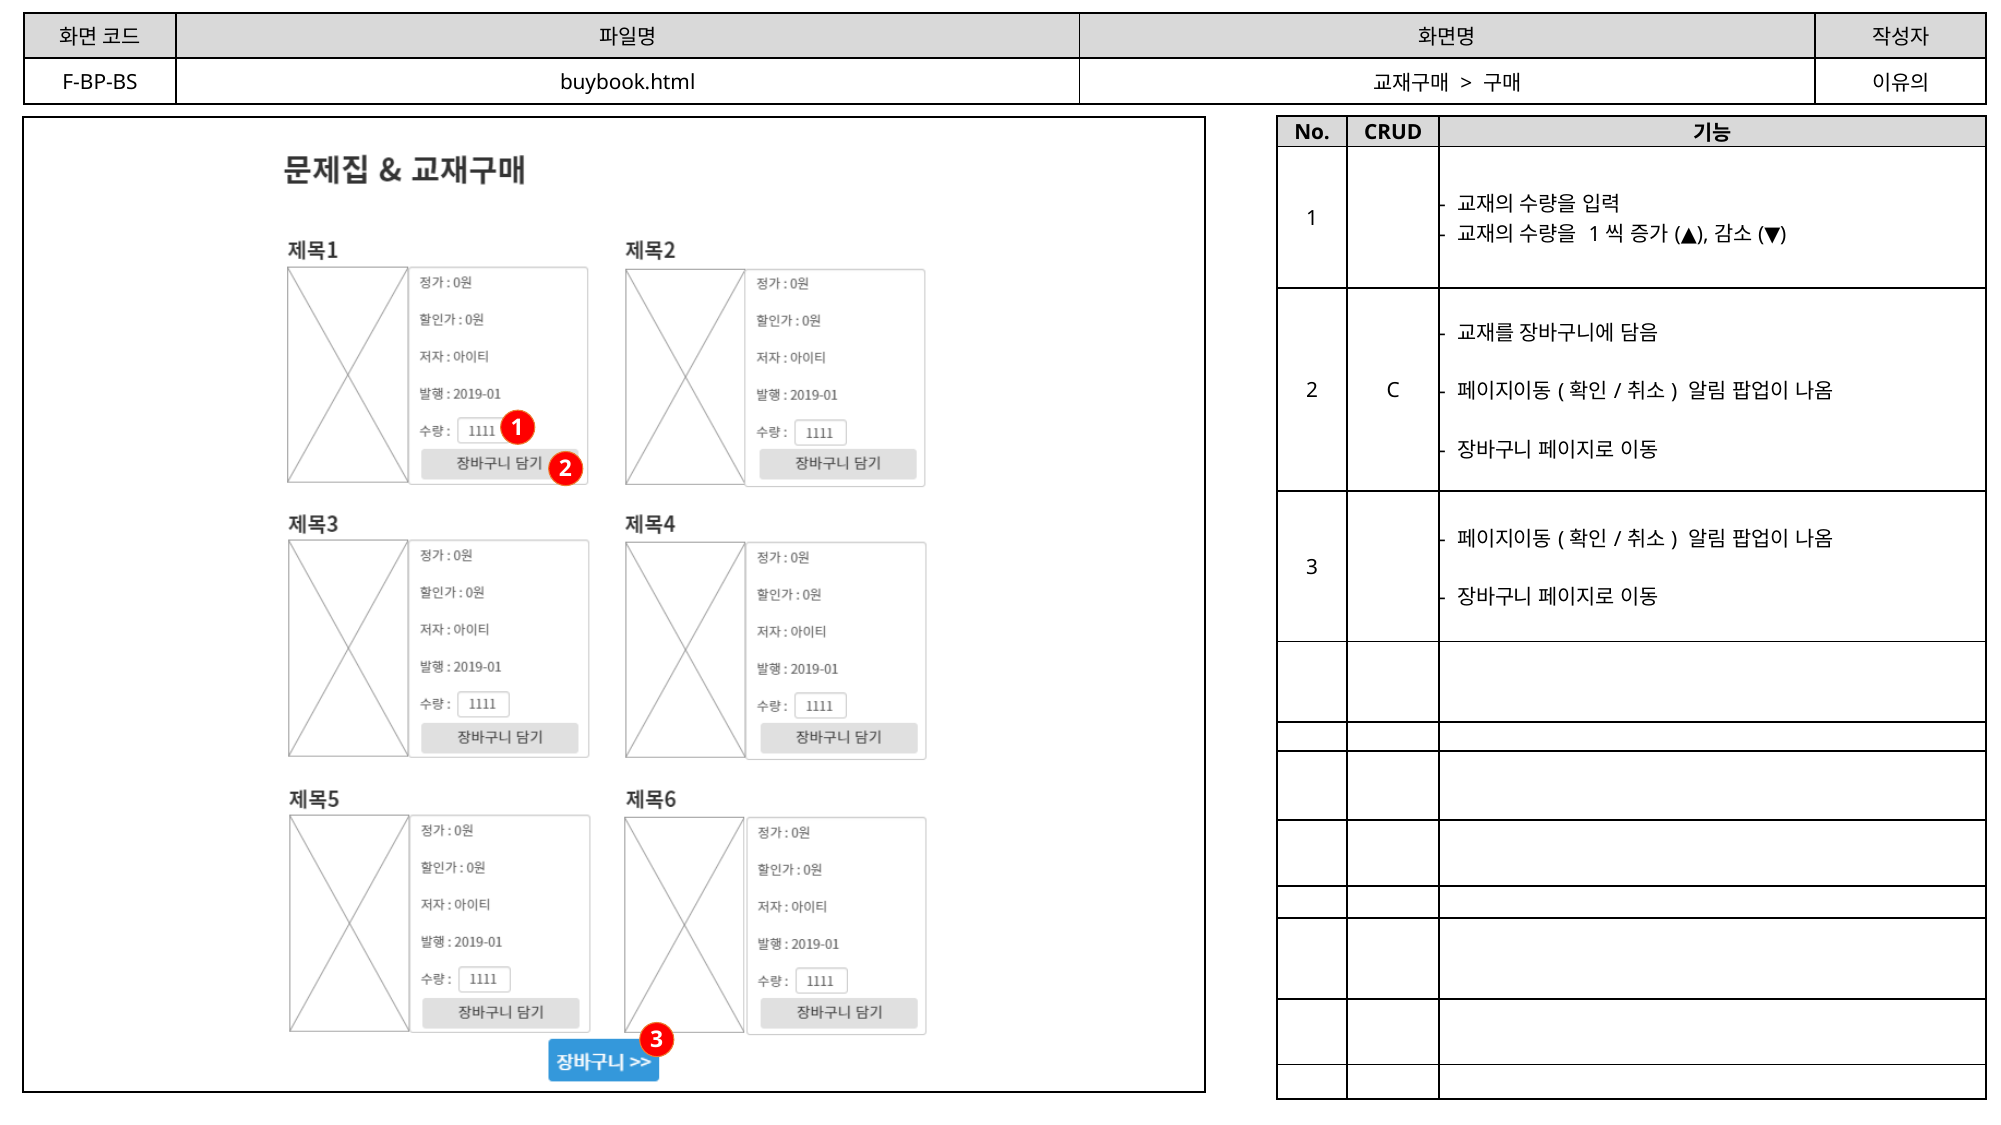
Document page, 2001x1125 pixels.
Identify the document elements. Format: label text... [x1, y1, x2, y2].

table_cell F-BP-BS [25, 59, 175, 103]
table_header CRUD [1348, 117, 1438, 146]
table_cell buybook.html [177, 59, 1079, 103]
table_cell [1278, 821, 1346, 885]
table_cell 교재구매 > 구매 [1080, 59, 1814, 103]
table_cell 2 [1278, 289, 1346, 490]
table_cell [1278, 723, 1346, 750]
table_header 작성자 [1816, 14, 1985, 57]
table_header 파일명 [177, 14, 1079, 57]
table_cell [1348, 147, 1438, 287]
table_cell [1278, 1065, 1346, 1098]
table_cell 이유의 [1816, 59, 1985, 103]
table_cell [1278, 1000, 1346, 1064]
table_cell - 페이지이동(확인/취소) 알림 팝업이 나옴 - 장바구니 페이지로 이동 [1440, 492, 1985, 641]
table_cell [1348, 642, 1438, 721]
table_cell - 교재의 수량을 입력 - 교재의 수량을 1씩 증가(▲),감소(▼) [1440, 147, 1985, 287]
table_header 기능 [1440, 117, 1985, 146]
table_cell [1348, 821, 1438, 885]
table_cell C [1348, 289, 1438, 490]
table_cell [1278, 642, 1346, 721]
table_cell [1348, 492, 1438, 641]
table_cell [1440, 919, 1985, 998]
table_header No. [1278, 117, 1346, 146]
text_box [224, 128, 1004, 1089]
table_header 화면명 [1080, 14, 1814, 57]
table_cell [1348, 1065, 1438, 1098]
table_cell [1440, 1000, 1985, 1064]
table_cell [1348, 887, 1438, 917]
table_cell [1278, 752, 1346, 819]
table_cell [1278, 919, 1346, 998]
table_cell [1348, 723, 1438, 750]
table_cell 3 [1278, 492, 1346, 641]
table_cell - 교재를 장바구니에 담음 - 페이지이동(확인/취소) 알림 팝업이 나옴 - 장바구니 페이지로 이동 [1440, 289, 1985, 490]
table_cell [1440, 821, 1985, 885]
table_header 화면 코드 [25, 14, 175, 57]
table_cell [1348, 919, 1438, 998]
table_cell [1440, 1065, 1985, 1098]
table_cell [1348, 752, 1438, 819]
table_cell [1440, 887, 1985, 917]
table_cell [1278, 887, 1346, 917]
table_cell 1 [1278, 147, 1346, 287]
table_cell [1440, 752, 1985, 819]
text_box [22, 116, 1206, 1093]
table_cell [1440, 642, 1985, 721]
table_cell [1440, 723, 1985, 750]
table_cell [1348, 1000, 1438, 1064]
